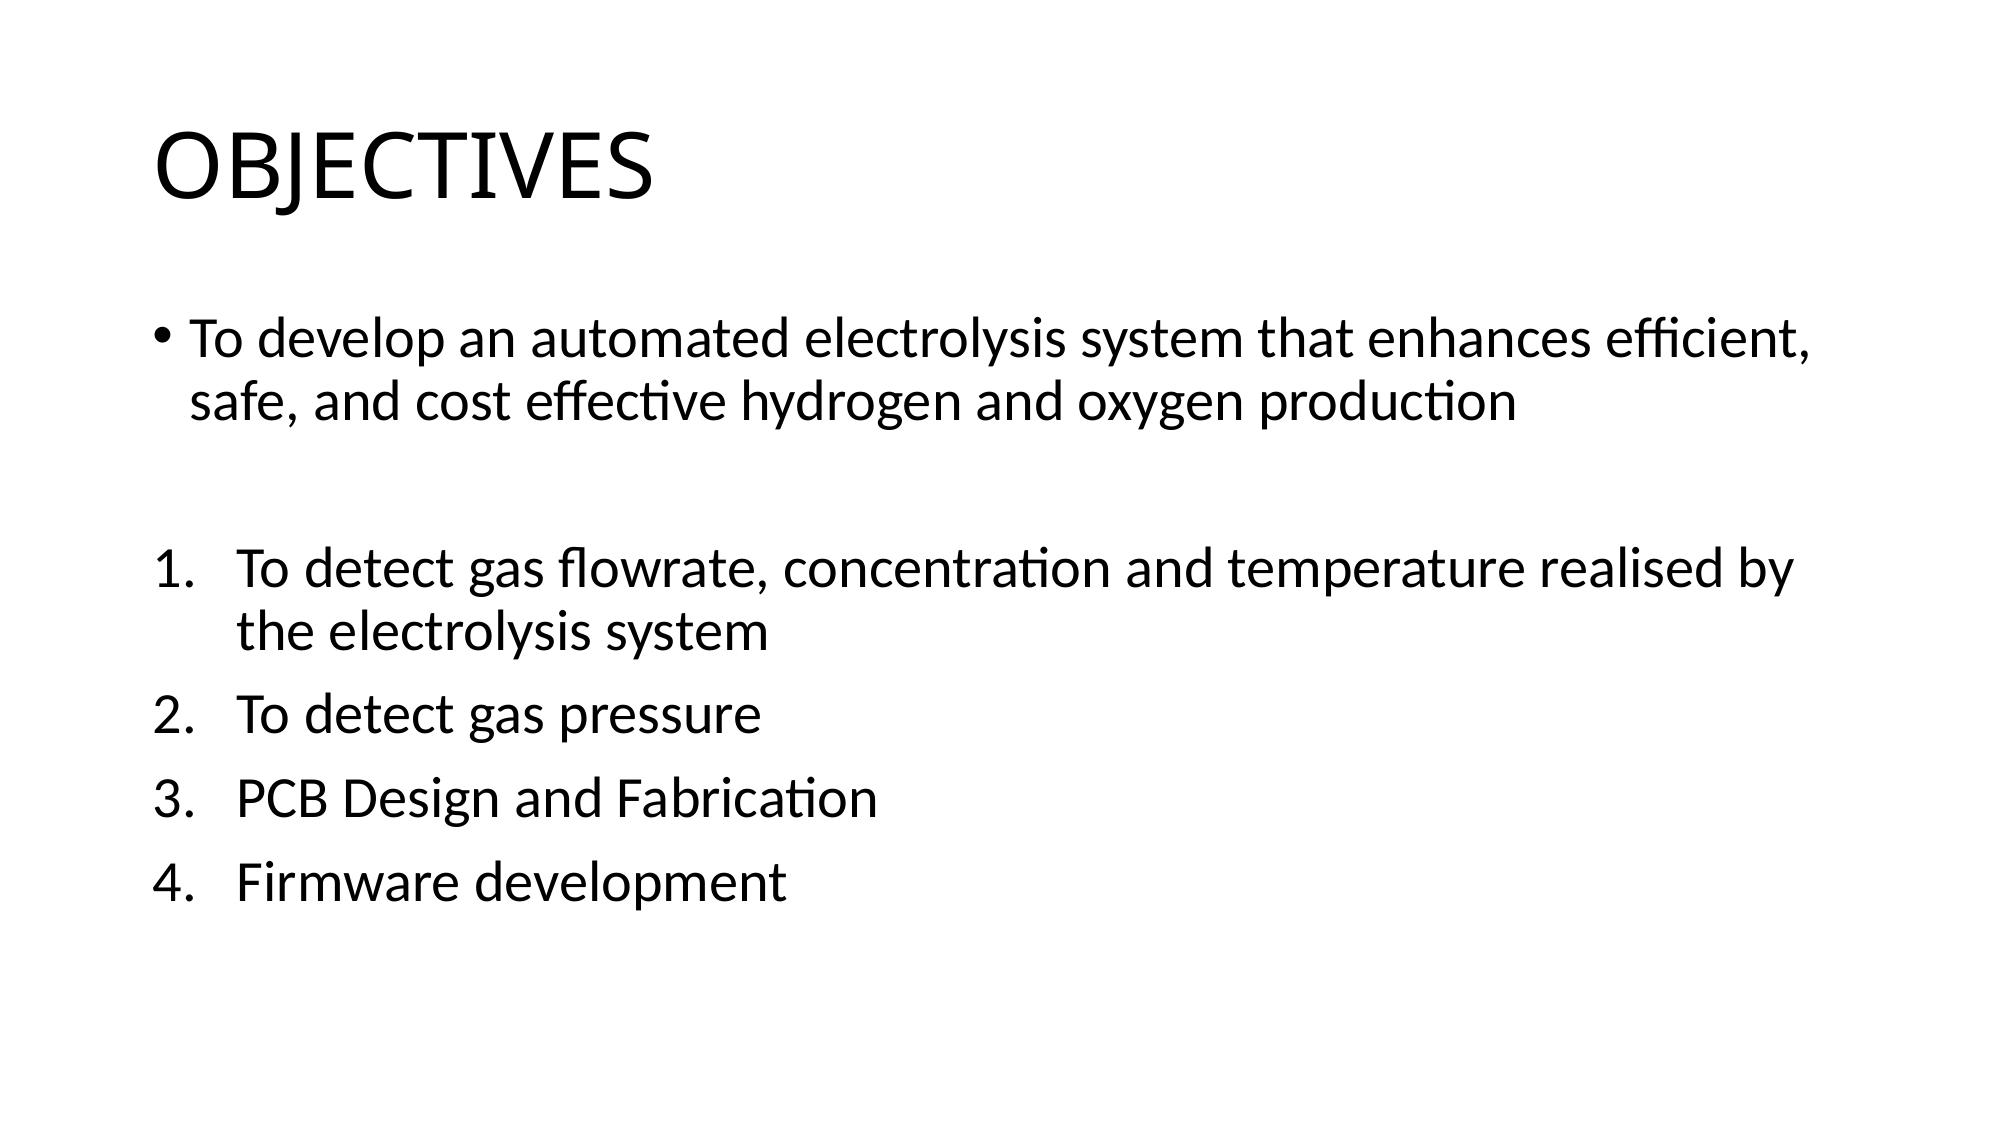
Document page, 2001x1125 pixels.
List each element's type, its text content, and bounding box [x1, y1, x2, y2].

list To develop an automated electrolysis system that enhances efficient, safe, and cost effective hydrogen and oxygen production To detect gas flowrate, concentration and temperature realised by the electrolysis system To detect gas pressure PCB Design and Fabrication Firmware development [137, 299, 1863, 1014]
title OBJECTIVES [137, 59, 1863, 278]
